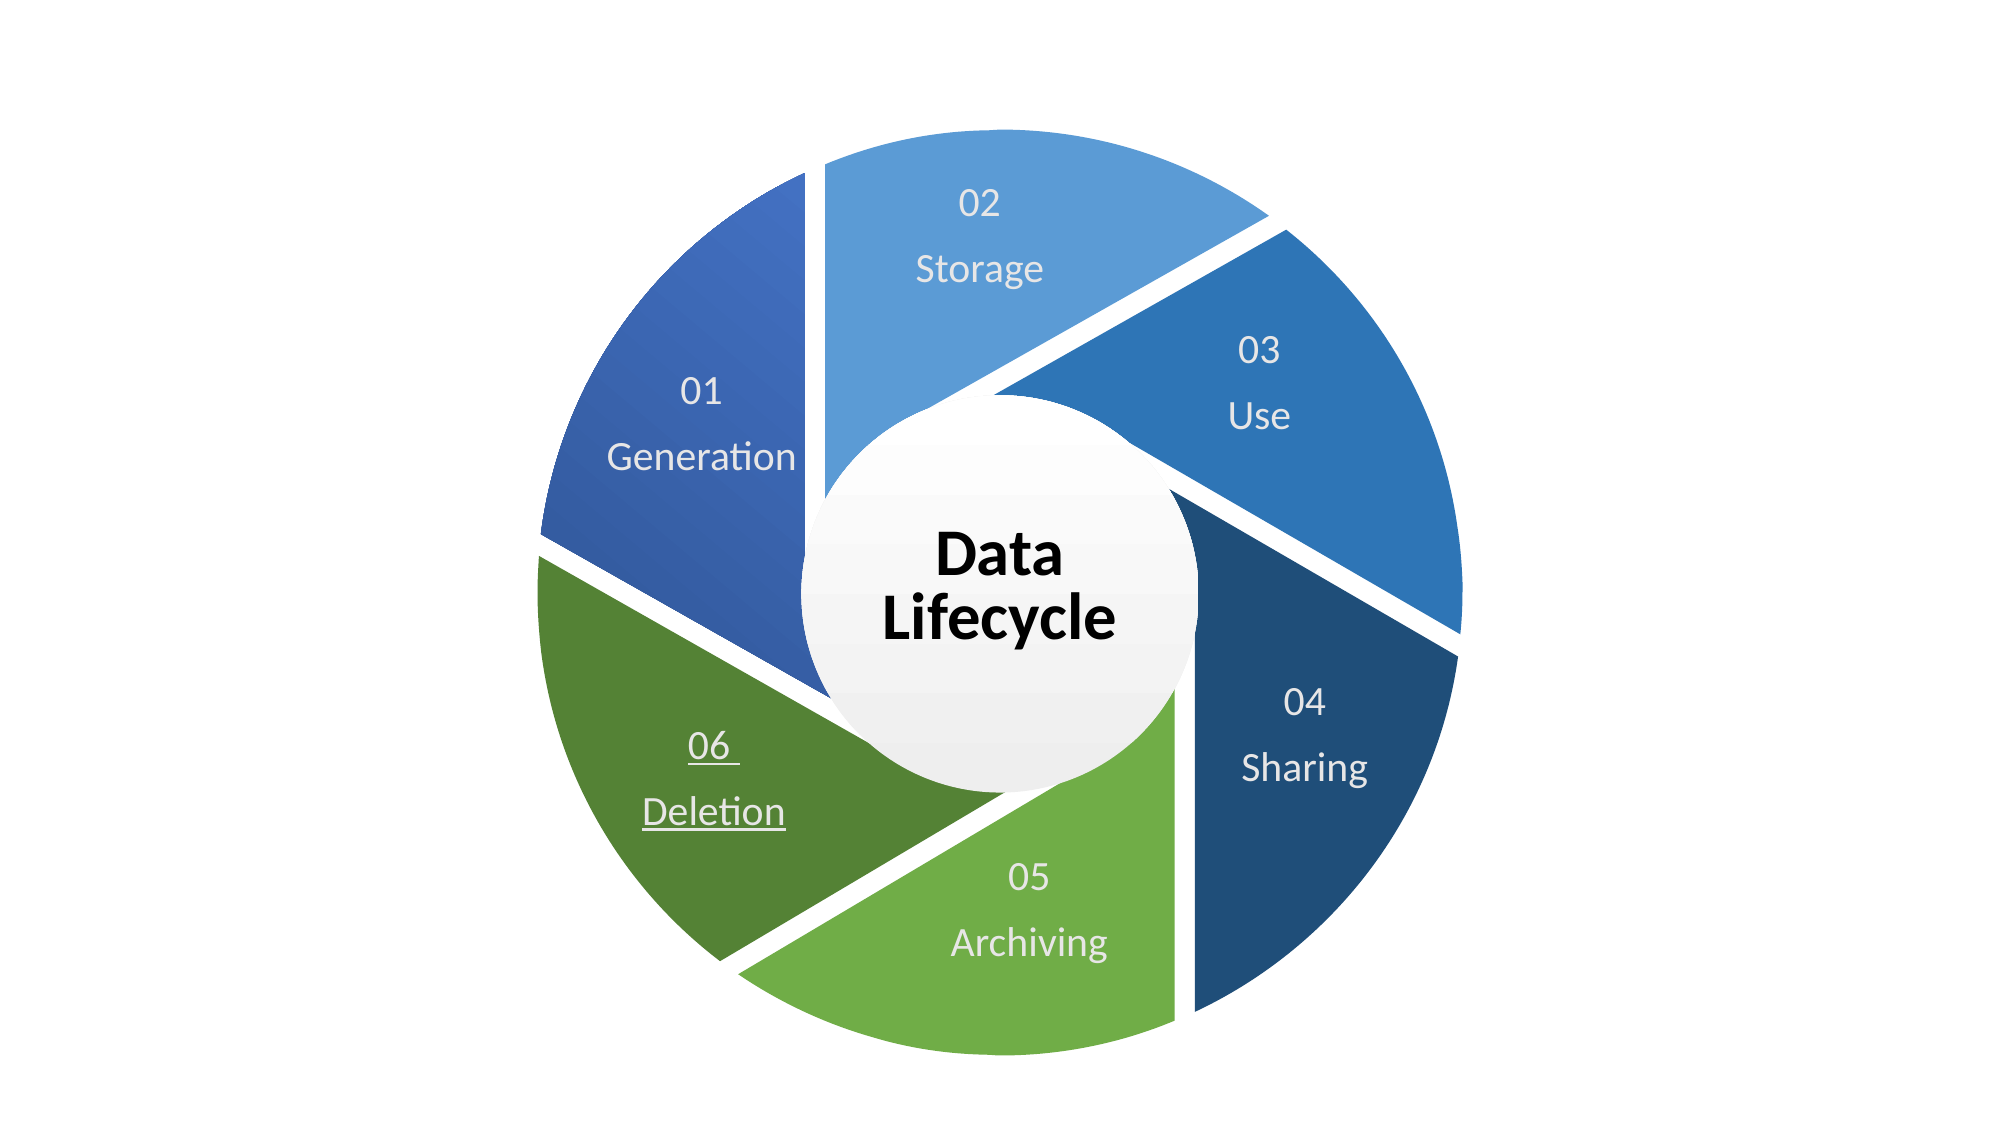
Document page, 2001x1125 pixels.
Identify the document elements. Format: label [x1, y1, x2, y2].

text_box [537, 129, 1463, 1056]
